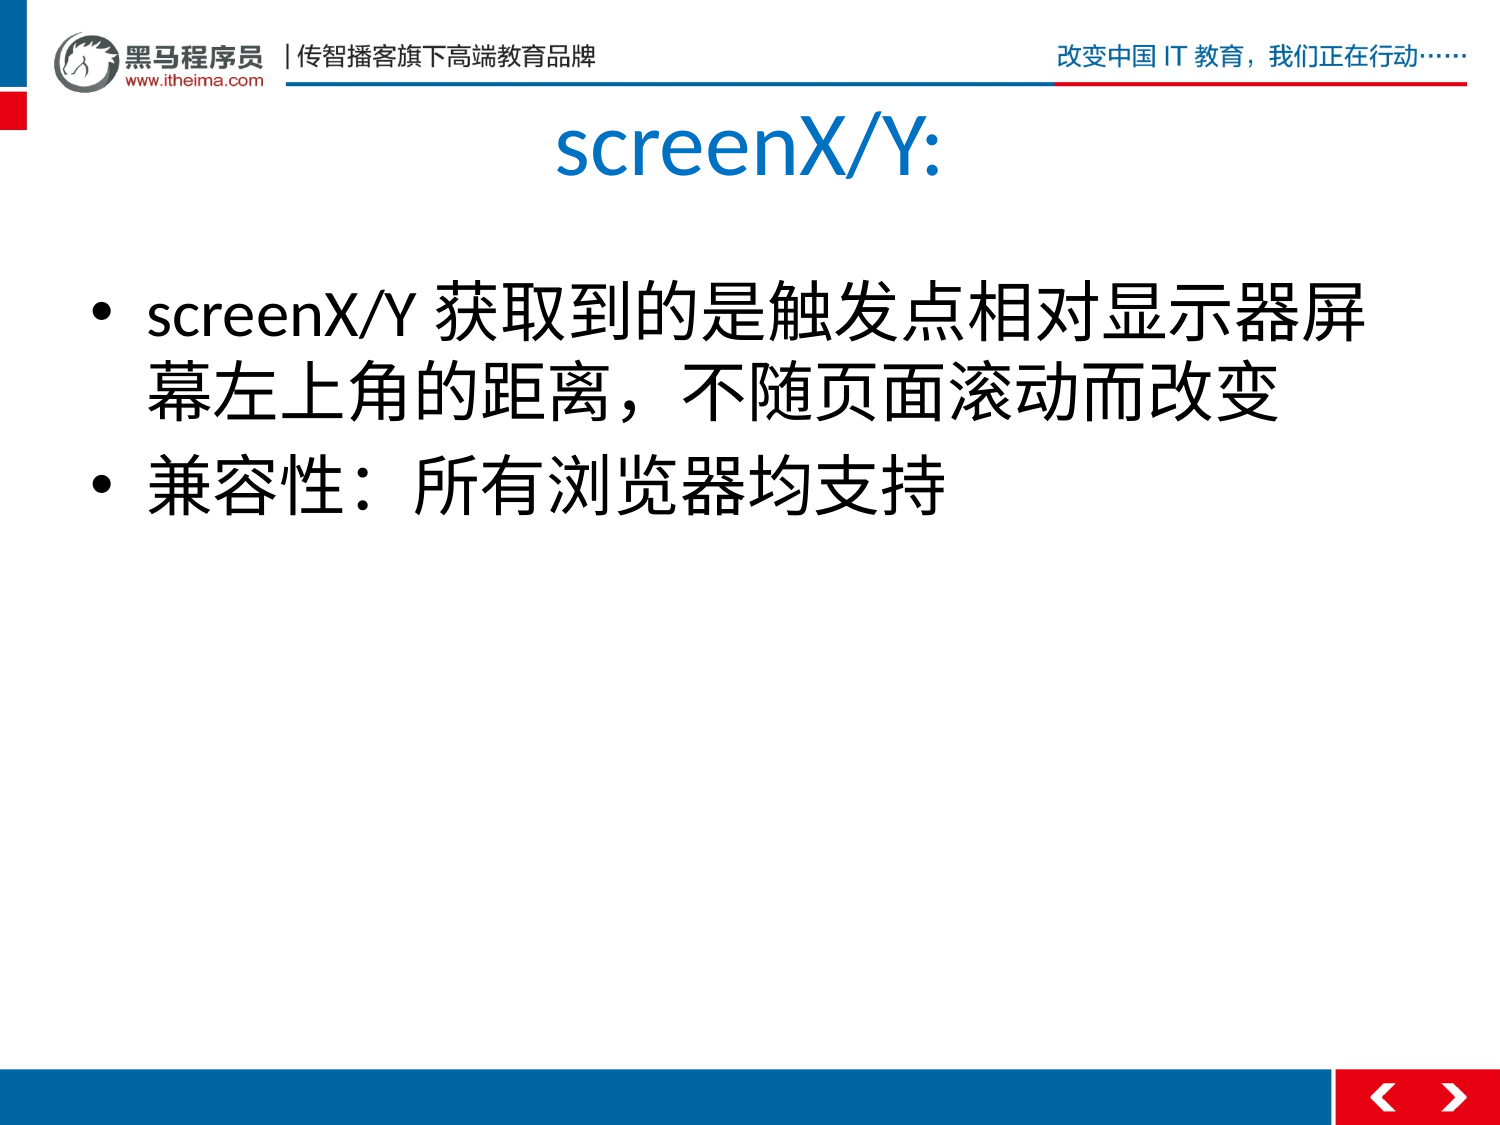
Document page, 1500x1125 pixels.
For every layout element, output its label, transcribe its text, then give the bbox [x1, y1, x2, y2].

list screenX/Y获取到的是触发点相对显示器屏幕左上角的距离，不随页面滚动而改变 兼容性：所有浏览器均支持 [75, 262, 1425, 1005]
picture [0, 0, 1500, 1125]
title screenX/Y: [75, 45, 1425, 233]
